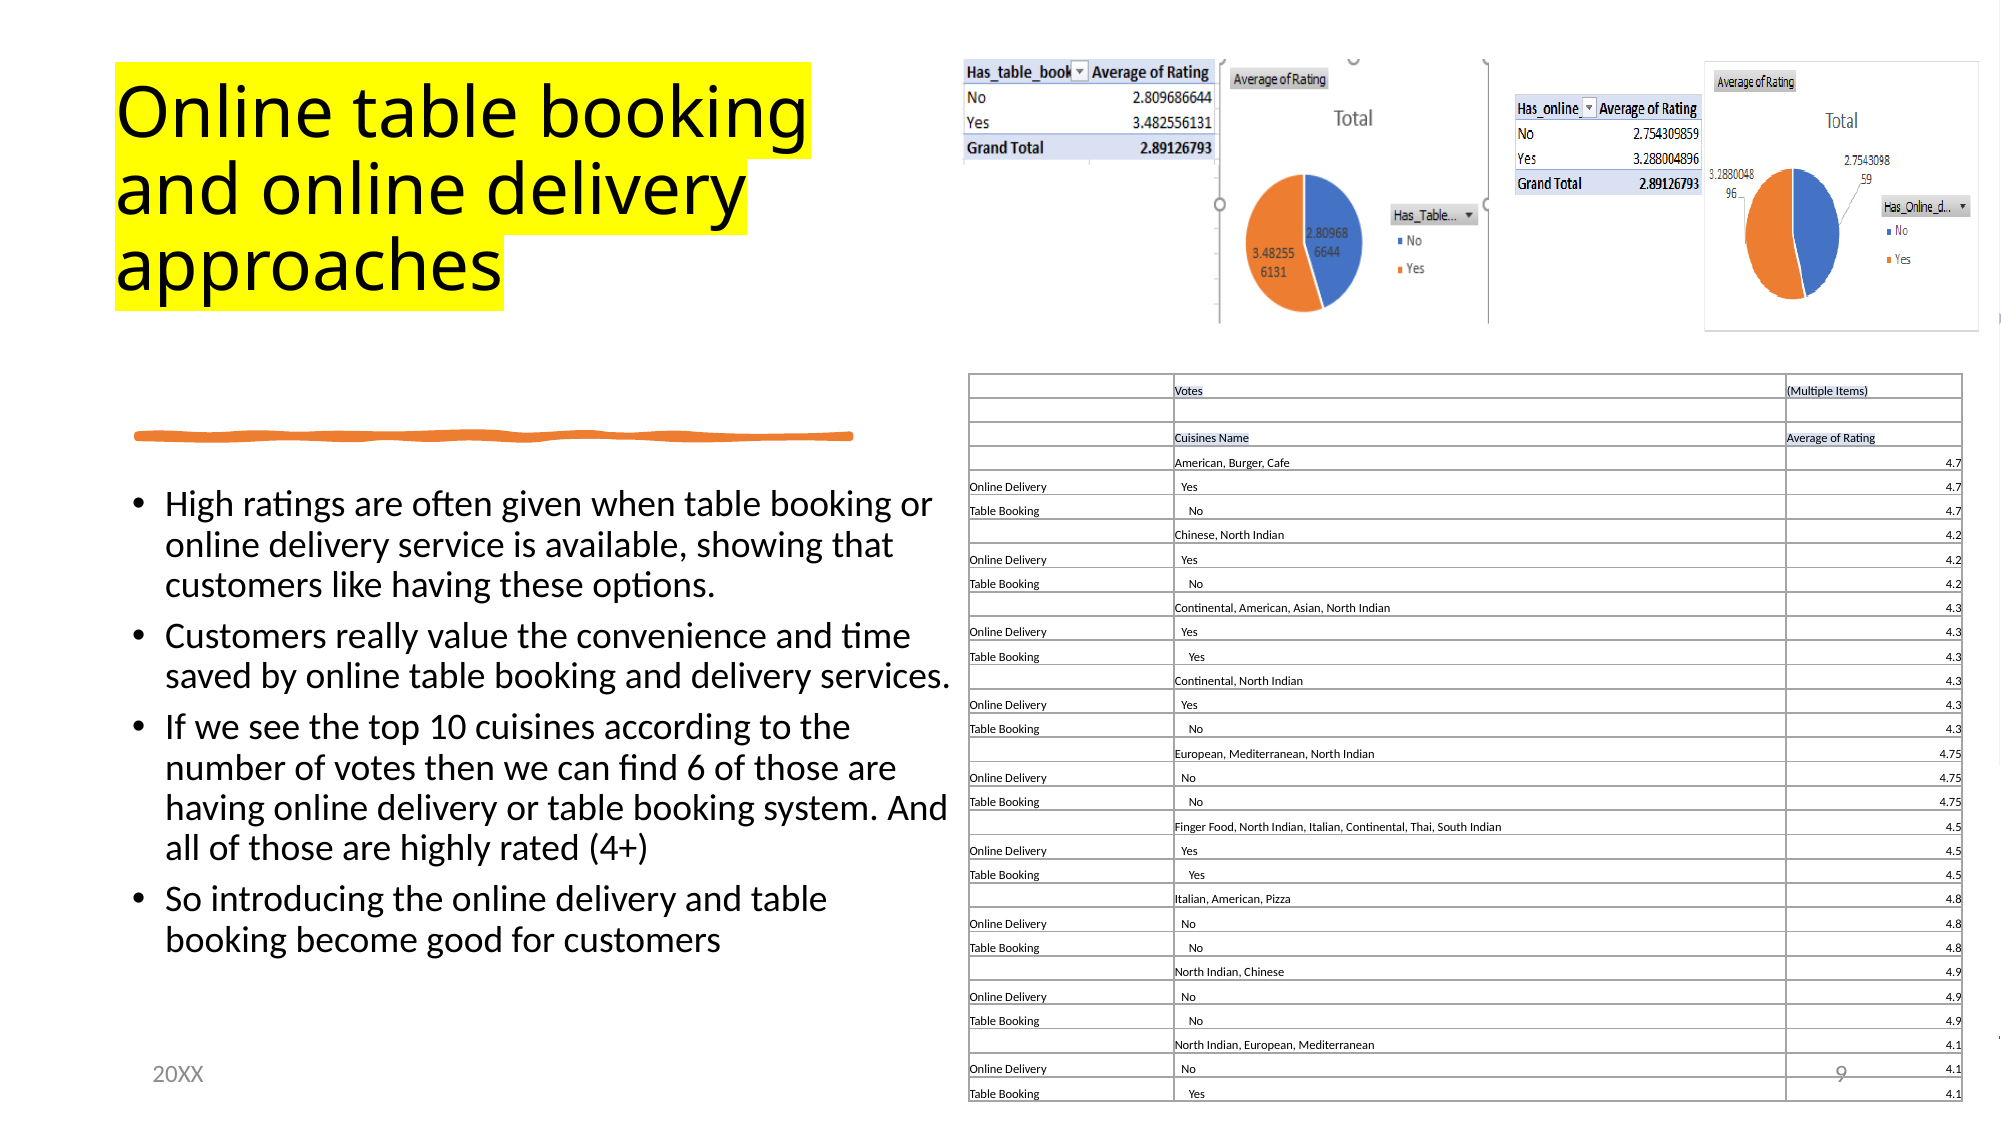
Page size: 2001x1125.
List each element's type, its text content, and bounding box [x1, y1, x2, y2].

table_cell 4.1 [1787, 1054, 1961, 1076]
table_cell 4.8 [1787, 908, 1961, 931]
table_header [970, 375, 1173, 397]
table_cell [1787, 399, 1961, 421]
table_cell [970, 957, 1173, 979]
table_cell No [1175, 787, 1785, 809]
table_cell Yes [1175, 835, 1785, 858]
table_cell 4.5 [1787, 860, 1961, 882]
table_cell [970, 1029, 1173, 1052]
table_cell 4.3 [1787, 593, 1961, 615]
table_cell Yes [1175, 1078, 1785, 1100]
table_cell 4.1 [1787, 1029, 1961, 1052]
table_cell 4.3 [1787, 665, 1961, 688]
table_cell Online Delivery [970, 981, 1173, 1003]
table_cell No [1175, 568, 1785, 591]
table_cell Online Delivery [970, 762, 1173, 785]
table_header (Multiple Items) [1787, 375, 1961, 397]
text_box [0, 0, 2000, 1125]
table_cell No [1175, 762, 1785, 785]
table_cell Yes [1175, 544, 1785, 567]
table_cell Online Delivery [970, 690, 1173, 712]
table_cell Italian, American, Pizza [1175, 884, 1785, 906]
text_box High ratings are often given when table booking or online delivery service is available, showing that customers like having these options. Customers really value the convenience and time saved by online table booking and delivery services. If we see the top 10 cuisines according to the number of votes then we can find 6 of those are having online delivery or table booking system. And all of those are highly rated (4+) So introducing the online delivery and table booking become good for customers [100, 476, 968, 1014]
table_cell [970, 423, 1173, 445]
table_cell 4.75 [1787, 787, 1961, 809]
table_cell Table Booking [970, 641, 1173, 664]
table_cell 4.3 [1787, 641, 1961, 664]
table_cell No [1175, 908, 1785, 931]
table_cell Table Booking [970, 495, 1173, 518]
table_cell Table Booking [970, 568, 1173, 591]
table_cell [970, 520, 1173, 542]
table_cell No [1175, 981, 1785, 1003]
table_cell 4.5 [1787, 835, 1961, 858]
table_cell Online Delivery [970, 471, 1173, 494]
table_cell American, Burger, Cafe [1175, 447, 1785, 469]
table_cell [970, 738, 1173, 761]
table_cell Yes [1175, 860, 1785, 882]
table_cell No [1175, 495, 1785, 518]
table_cell 4.3 [1787, 714, 1961, 736]
table_cell European, Mediterranean, North Indian [1175, 738, 1785, 761]
table_cell Table Booking [970, 787, 1173, 809]
table_cell 4.7 [1787, 495, 1961, 518]
table_cell 4.8 [1787, 932, 1961, 955]
table_cell 4.7 [1787, 471, 1961, 494]
table_cell Continental, American, Asian, North Indian [1175, 593, 1785, 615]
table_cell 4.7 [1787, 447, 1961, 469]
picture [1502, 61, 1979, 332]
table_cell Online Delivery [970, 908, 1173, 931]
table_cell 4.3 [1787, 690, 1961, 712]
table_cell 4.75 [1787, 738, 1961, 761]
table_cell No [1175, 1054, 1785, 1076]
table_cell 4.1 [1787, 1078, 1961, 1100]
table_cell Finger Food, North Indian, Italian, Continental, Thai, South Indian [1175, 811, 1785, 834]
table_cell 4.9 [1787, 957, 1961, 979]
table_cell 4.9 [1787, 981, 1961, 1003]
table_cell [970, 399, 1173, 421]
table_cell No [1175, 932, 1785, 955]
title Online table booking and online delivery approaches [100, 59, 970, 399]
table_cell Online Delivery [970, 544, 1173, 567]
table_cell Table Booking [970, 860, 1173, 882]
table_cell No [1175, 714, 1785, 736]
table_header Votes [1175, 375, 1785, 397]
table_cell Continental, North Indian [1175, 665, 1785, 688]
table_cell Table Booking [970, 714, 1173, 736]
text_box [136, 431, 852, 441]
table_cell North Indian, Chinese [1175, 957, 1785, 979]
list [954, 59, 1489, 330]
table_cell 4.3 [1787, 617, 1961, 639]
table_cell [970, 665, 1173, 688]
table_cell [1175, 399, 1785, 421]
slide_number 20XX [137, 1042, 588, 1103]
table_cell No [1175, 1005, 1785, 1028]
table_cell Yes [1175, 690, 1785, 712]
table_cell [970, 811, 1173, 834]
table_cell 4.2 [1787, 544, 1961, 567]
table_cell [970, 884, 1173, 906]
table_cell Yes [1175, 641, 1785, 664]
table_cell Table Booking [970, 932, 1173, 955]
table_cell 4.9 [1787, 1005, 1961, 1028]
table_cell Online Delivery [970, 617, 1173, 639]
table_cell Chinese, North Indian [1175, 520, 1785, 542]
table_cell Online Delivery [970, 1054, 1173, 1076]
table_cell Table Booking [970, 1005, 1173, 1028]
table_cell Online Delivery [970, 835, 1173, 858]
table_cell North Indian, European, Mediterranean [1175, 1029, 1785, 1052]
table_cell Yes [1175, 471, 1785, 494]
table_cell [970, 447, 1173, 469]
table_cell 4.8 [1787, 884, 1961, 906]
table_cell 4.5 [1787, 811, 1961, 834]
table_cell 4.75 [1787, 762, 1961, 785]
table_cell Table Booking [970, 1078, 1173, 1100]
table_cell Average of Rating [1787, 423, 1961, 445]
table_cell [970, 593, 1173, 615]
table_cell 4.2 [1787, 568, 1961, 591]
table_cell Cuisines Name [1175, 423, 1785, 445]
table_cell Yes [1175, 617, 1785, 639]
table_cell 4.2 [1787, 520, 1961, 542]
